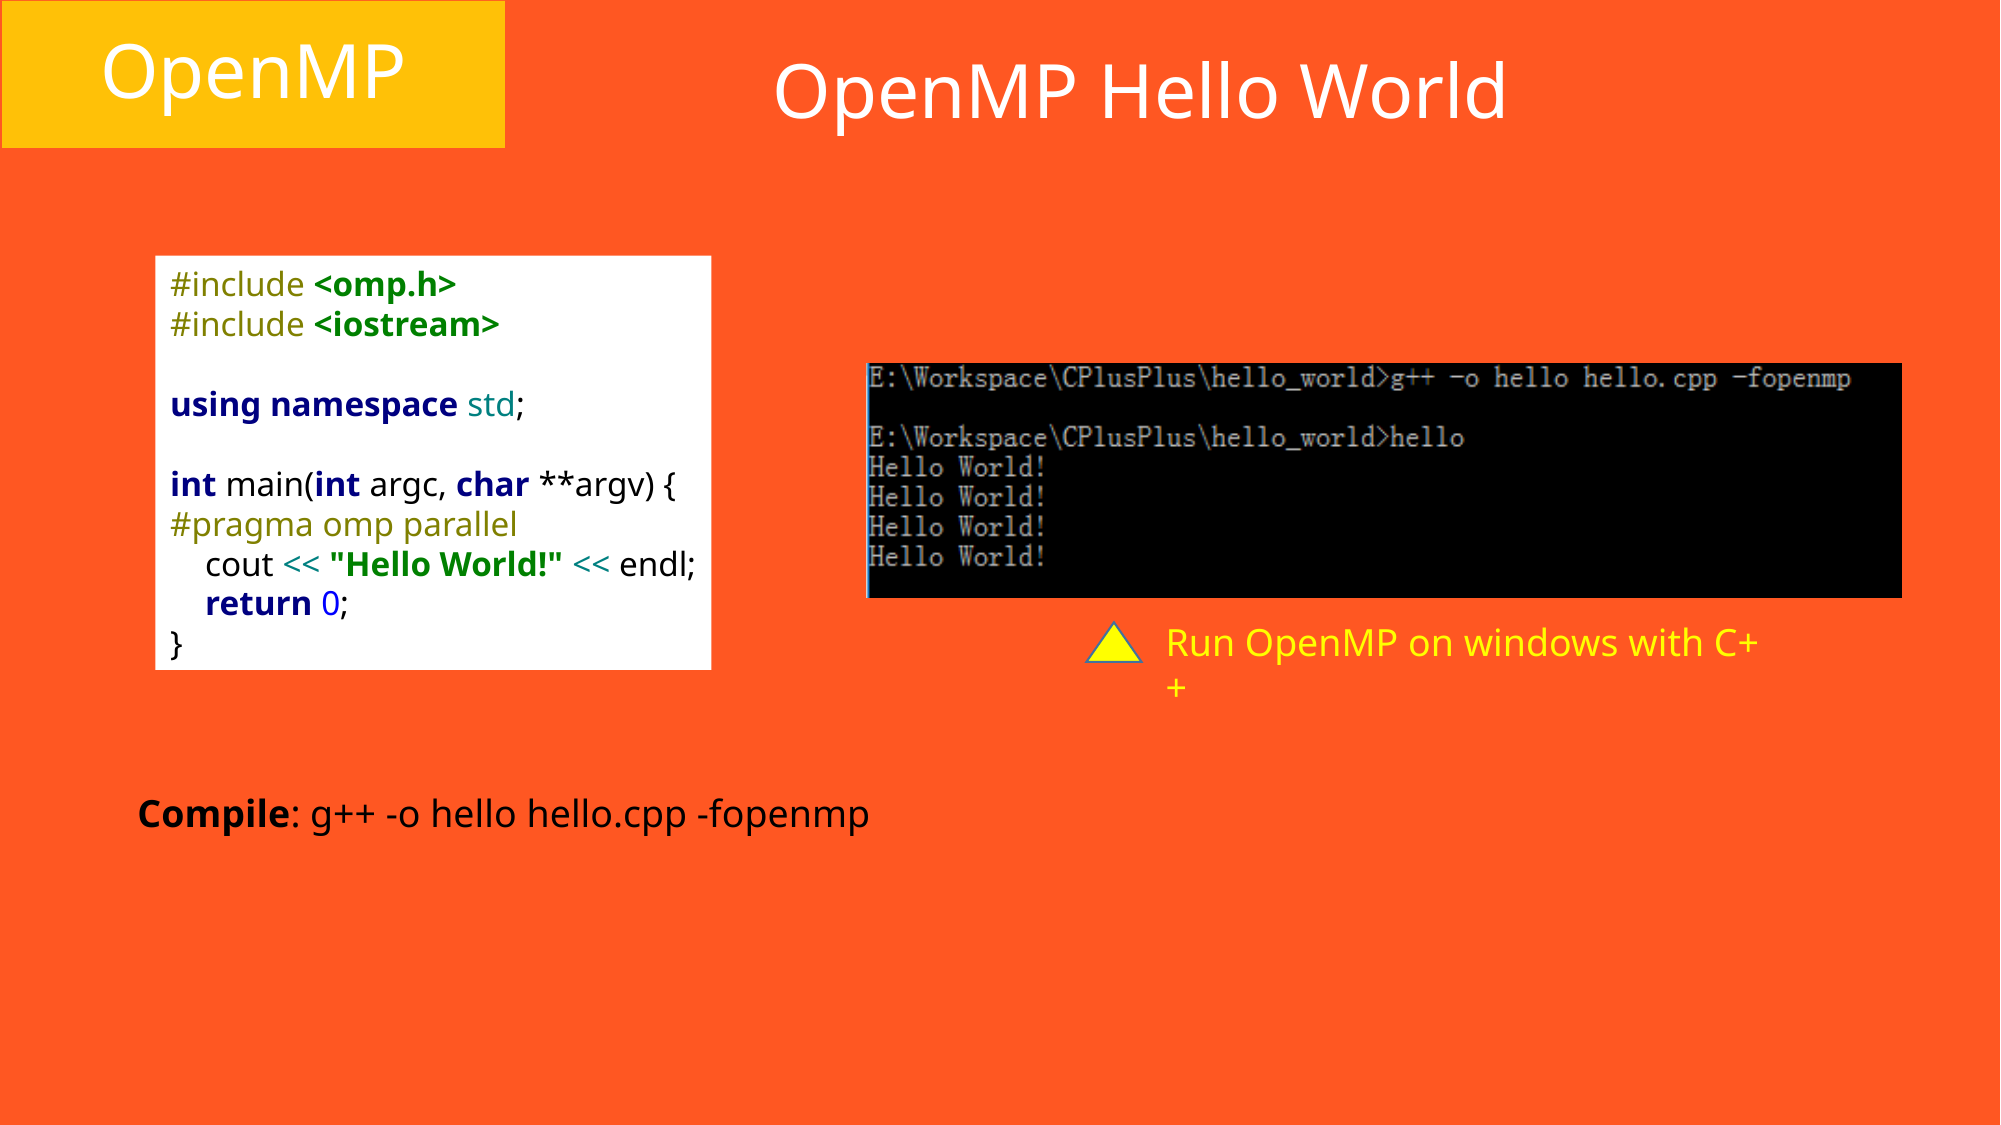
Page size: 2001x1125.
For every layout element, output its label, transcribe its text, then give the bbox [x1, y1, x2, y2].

text_box Run OpenMP on windows with C++ [1150, 611, 1797, 717]
text_box #include <omp.h> #include <iostream> using namespace std; int main(int argc, char **argv) { #pragma omp parallel cout << "Hello World!" << endl; return 0; } [155, 255, 712, 670]
text_box [1084, 620, 1144, 663]
title OpenMP Hello World [745, 40, 1538, 148]
text_box Compile: g++ -o hello hello.cpp -fopenmp [122, 782, 886, 843]
text_box OpenMP [2, 0, 505, 148]
picture [866, 363, 1902, 598]
